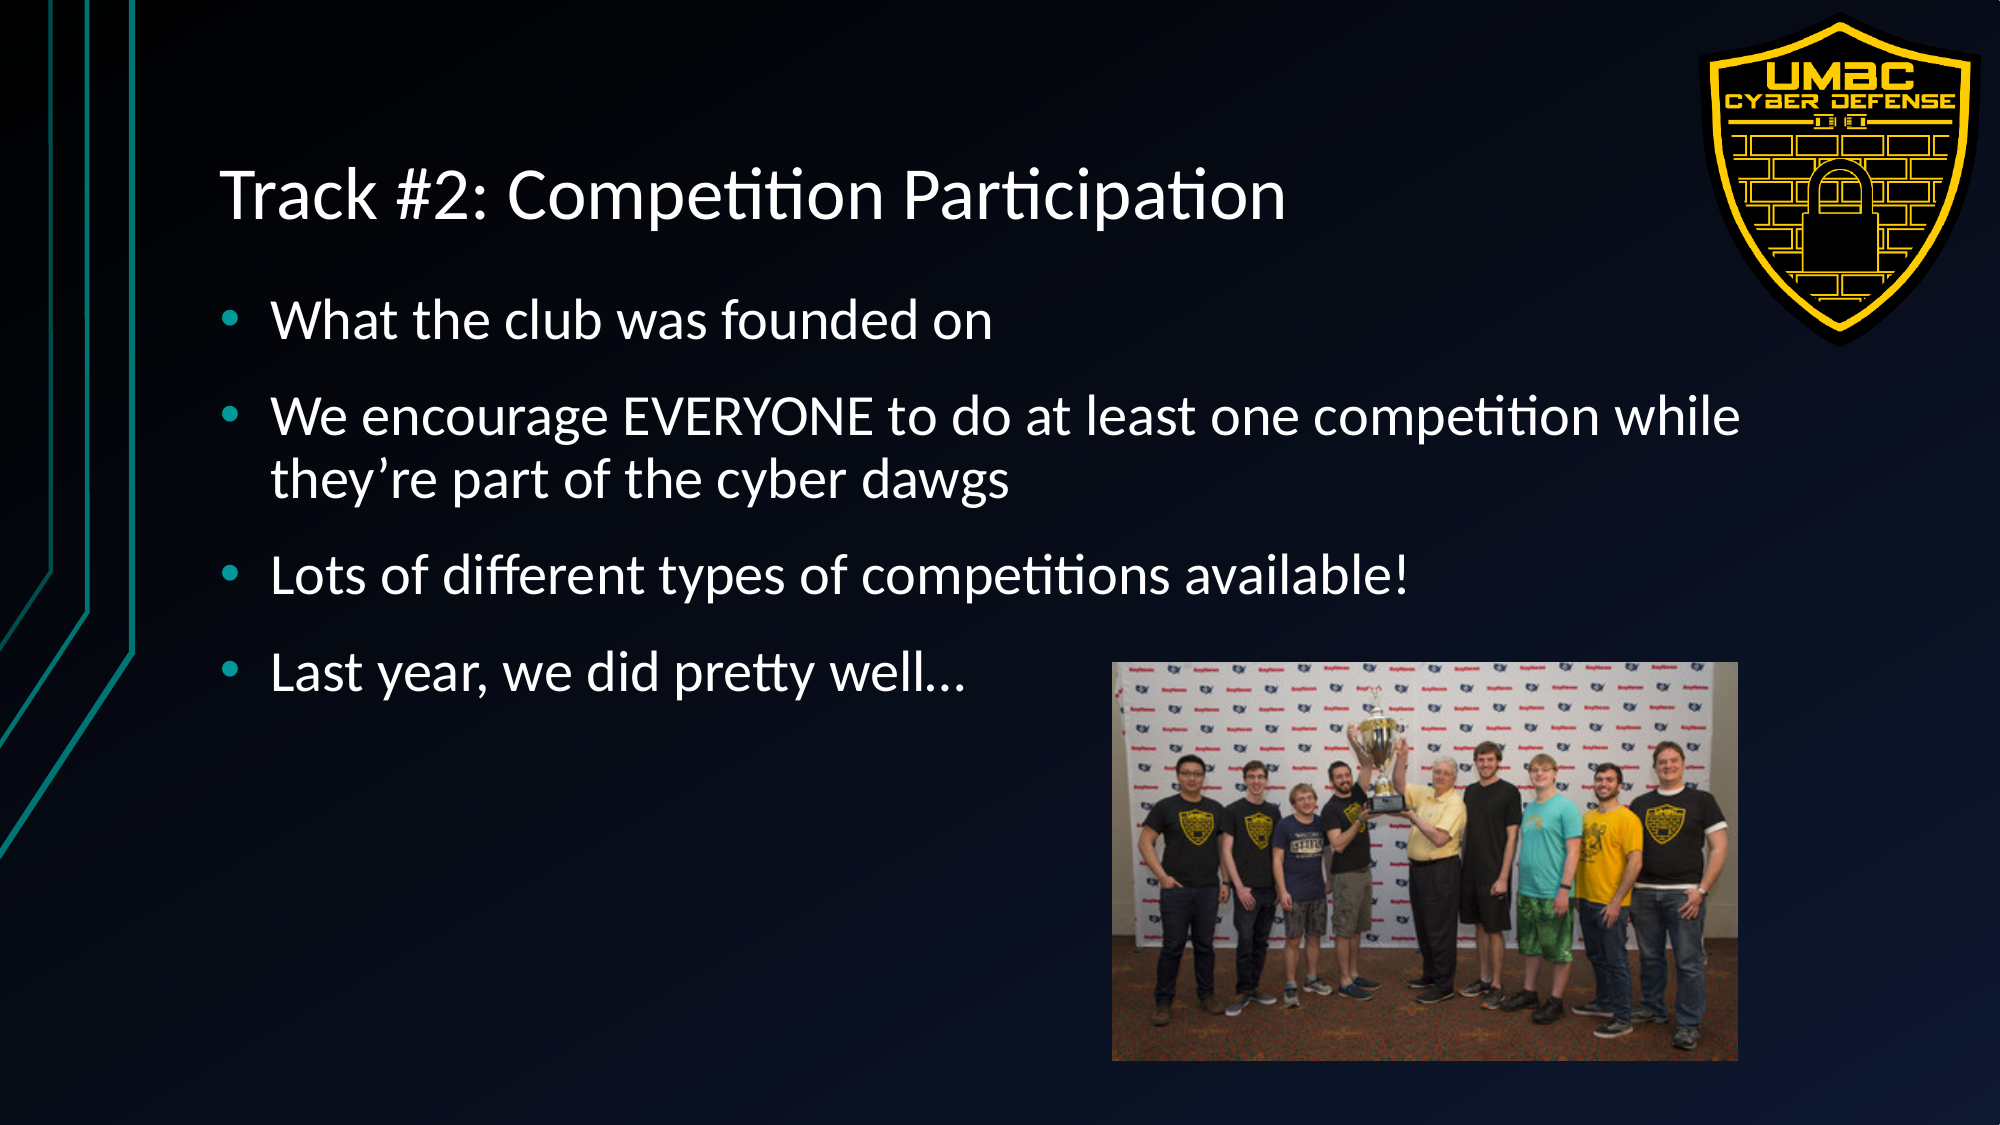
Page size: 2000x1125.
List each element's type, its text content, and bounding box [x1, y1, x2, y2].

list What the club was founded on We encourage EVERYONE to do at least one competition while they’re part of the cyber dawgs Lots of different types of competitions available! Last year, we did pretty well… [199, 279, 1900, 1012]
picture [1111, 662, 1738, 1062]
title Track #2: Competition Participation [199, 45, 1696, 246]
picture [1699, 12, 1981, 347]
